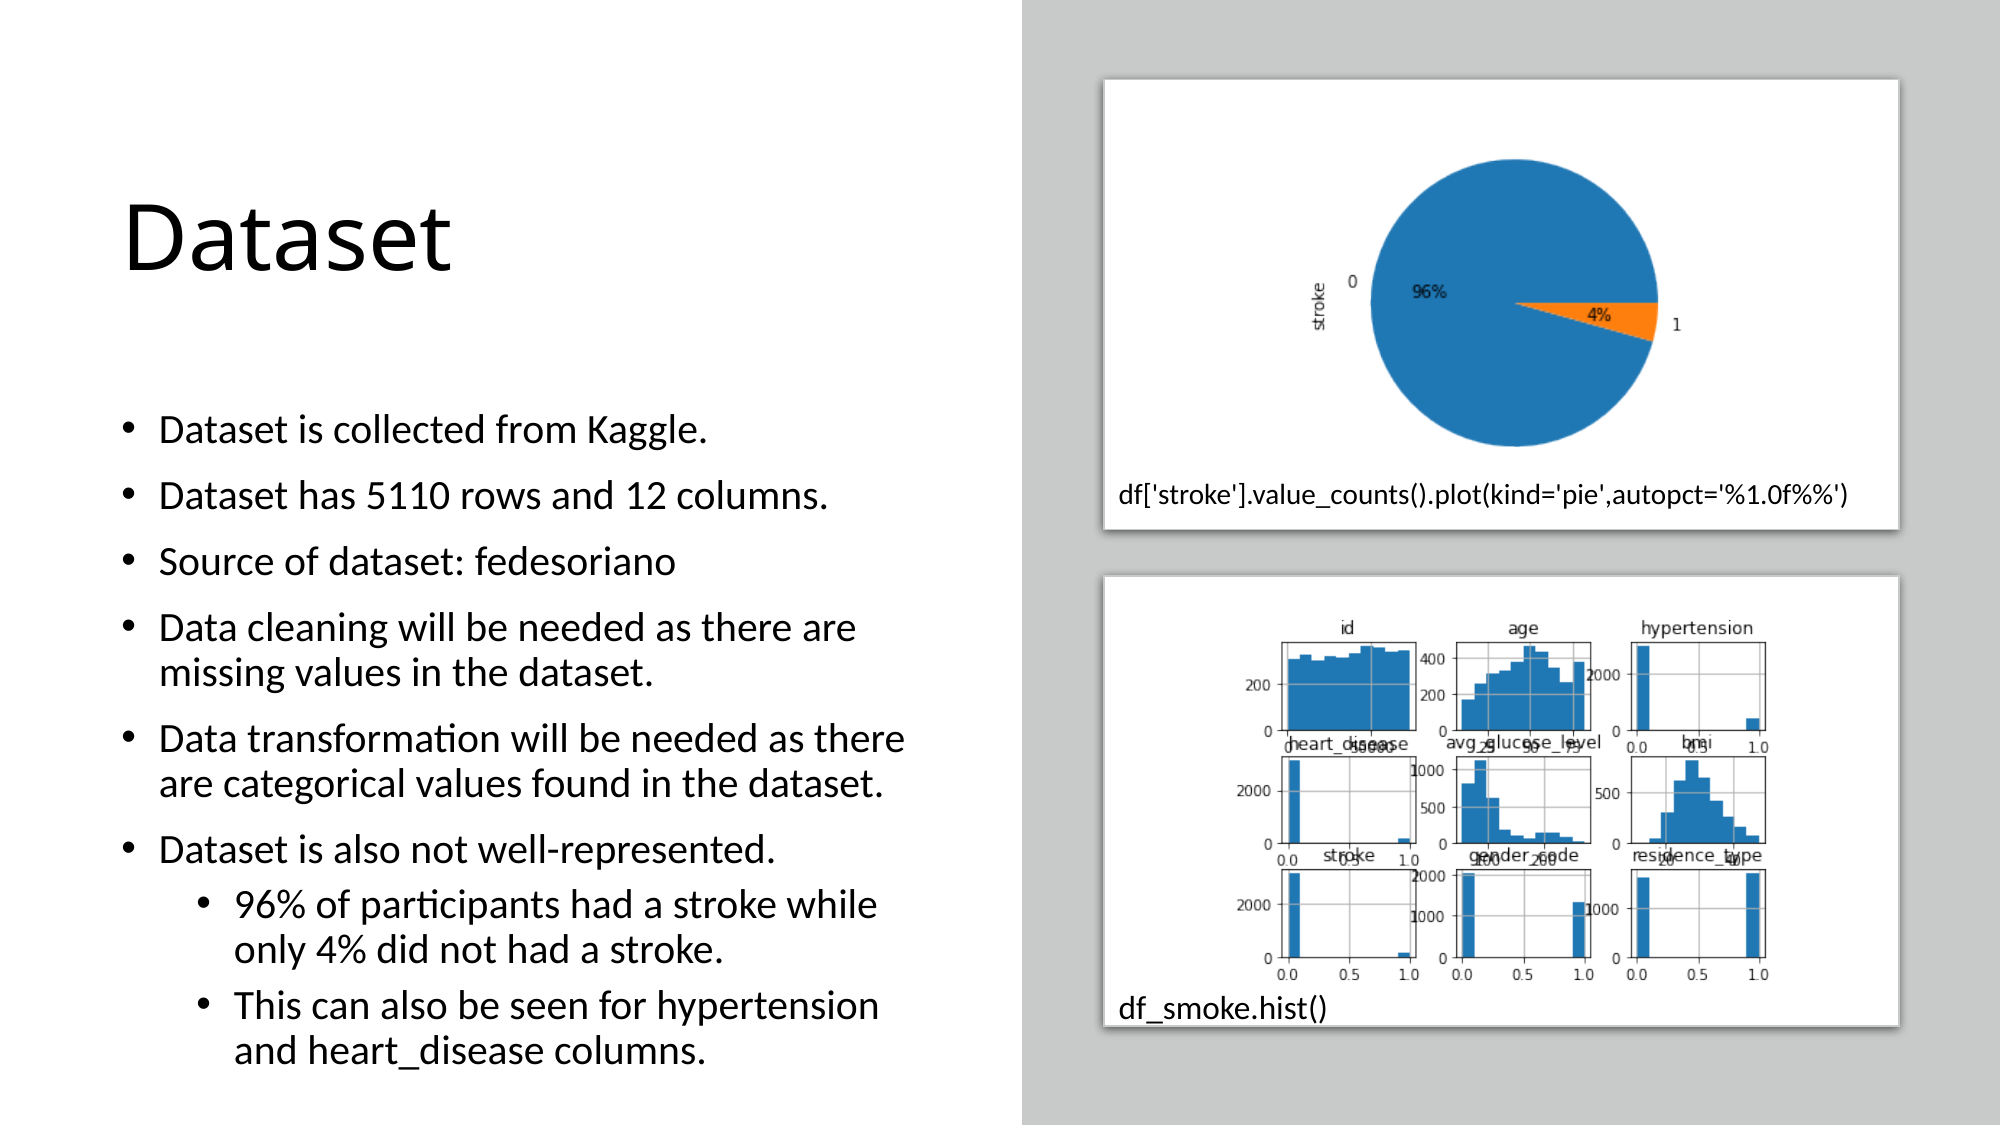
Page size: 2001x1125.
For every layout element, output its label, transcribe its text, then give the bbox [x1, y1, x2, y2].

text_box df['stroke'].value_counts().plot(kind='pie',autopct='%1.0f%%') [1103, 467, 1991, 578]
title Dataset [106, 103, 944, 379]
picture [1300, 113, 1706, 495]
text_box [1103, 78, 1900, 467]
picture [1225, 610, 1781, 992]
text_box [1103, 578, 1900, 1027]
text_box [1021, 0, 2000, 1125]
text_box df_smoke.hist() [1103, 978, 1557, 1034]
list Dataset is collected from Kaggle. Dataset has 5110 rows and 12 columns. Source of dataset: fedesoriano Data cleaning will be needed as there are missing values in the dataset. Data transformation will be needed as there are categorical values found in the dataset. Dataset is also not well-represented. 96% of participants had a stroke while only 4% did not had a stroke. This can also be seen for hypertension and heart_disease columns. [106, 399, 944, 1101]
